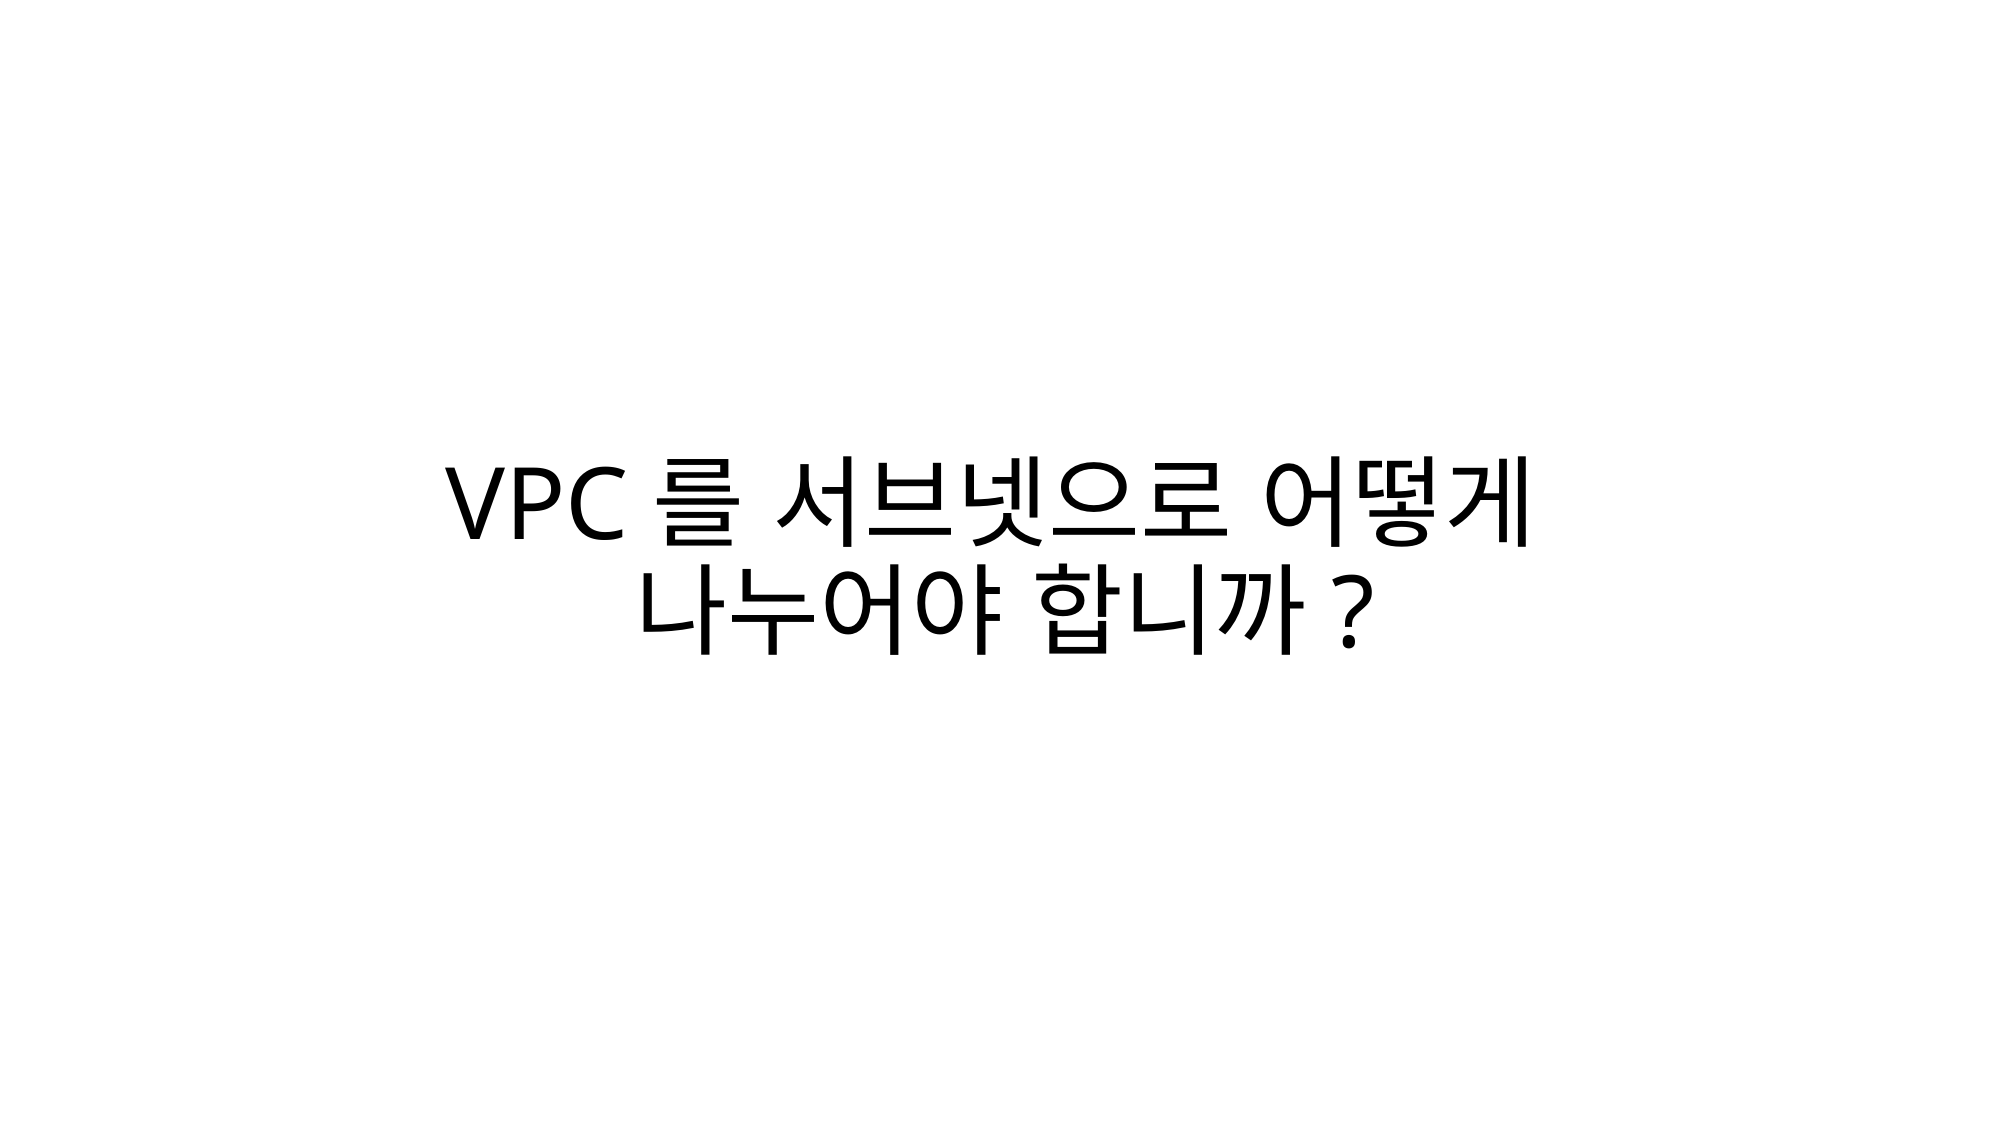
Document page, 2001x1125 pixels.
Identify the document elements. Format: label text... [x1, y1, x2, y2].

title VPC를 서브넷으로 어떻게 나누어야 합니까? [95, 497, 1916, 626]
